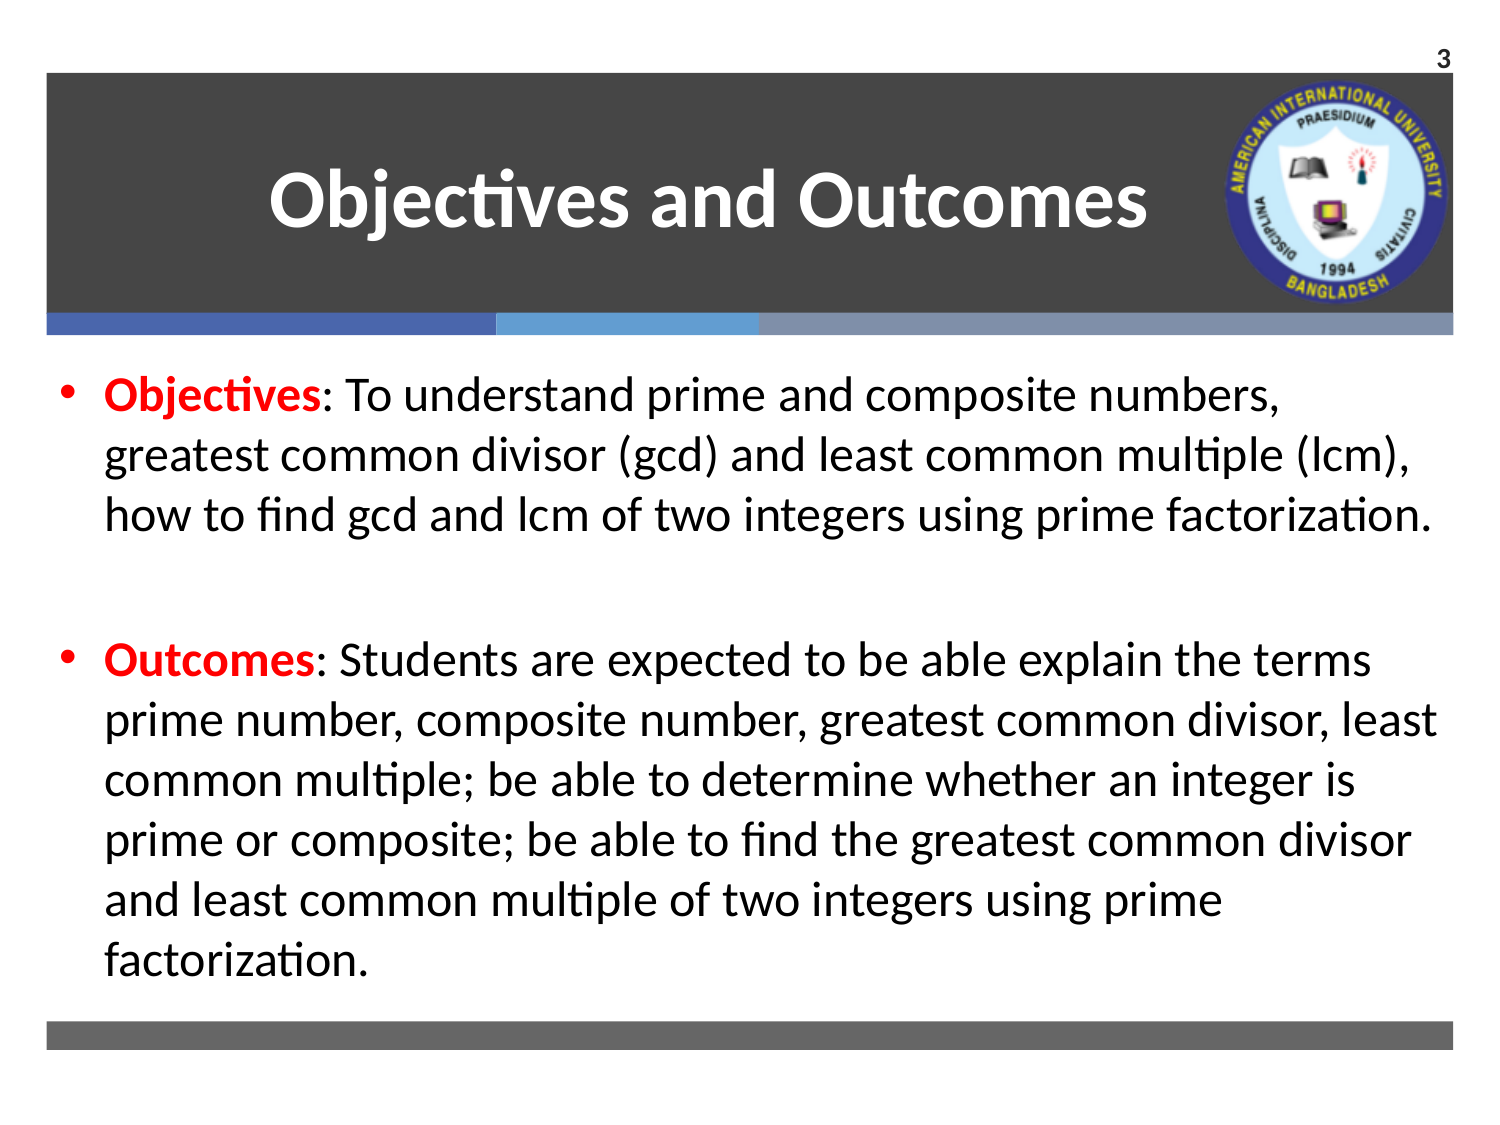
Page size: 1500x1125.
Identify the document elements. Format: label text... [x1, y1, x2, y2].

picture [1220, 75, 1454, 310]
title Objectives and Outcomes [69, 73, 1351, 253]
slide_number 3 [1362, 27, 1466, 87]
text_box Objectives: To understand prime and composite numbers, greatest common divisor (gcd) and least common multiple (lcm), how to find gcd and lcm of two integers using prime factorization. Outcomes: Students are expected to be able explain the terms prime number, composite number, greatest common divisor, least common multiple; be able to determine whether an integer is prime or composite; be able to find the greatest common divisor and least common multiple of two integers using prime factorization. [44, 353, 1466, 994]
